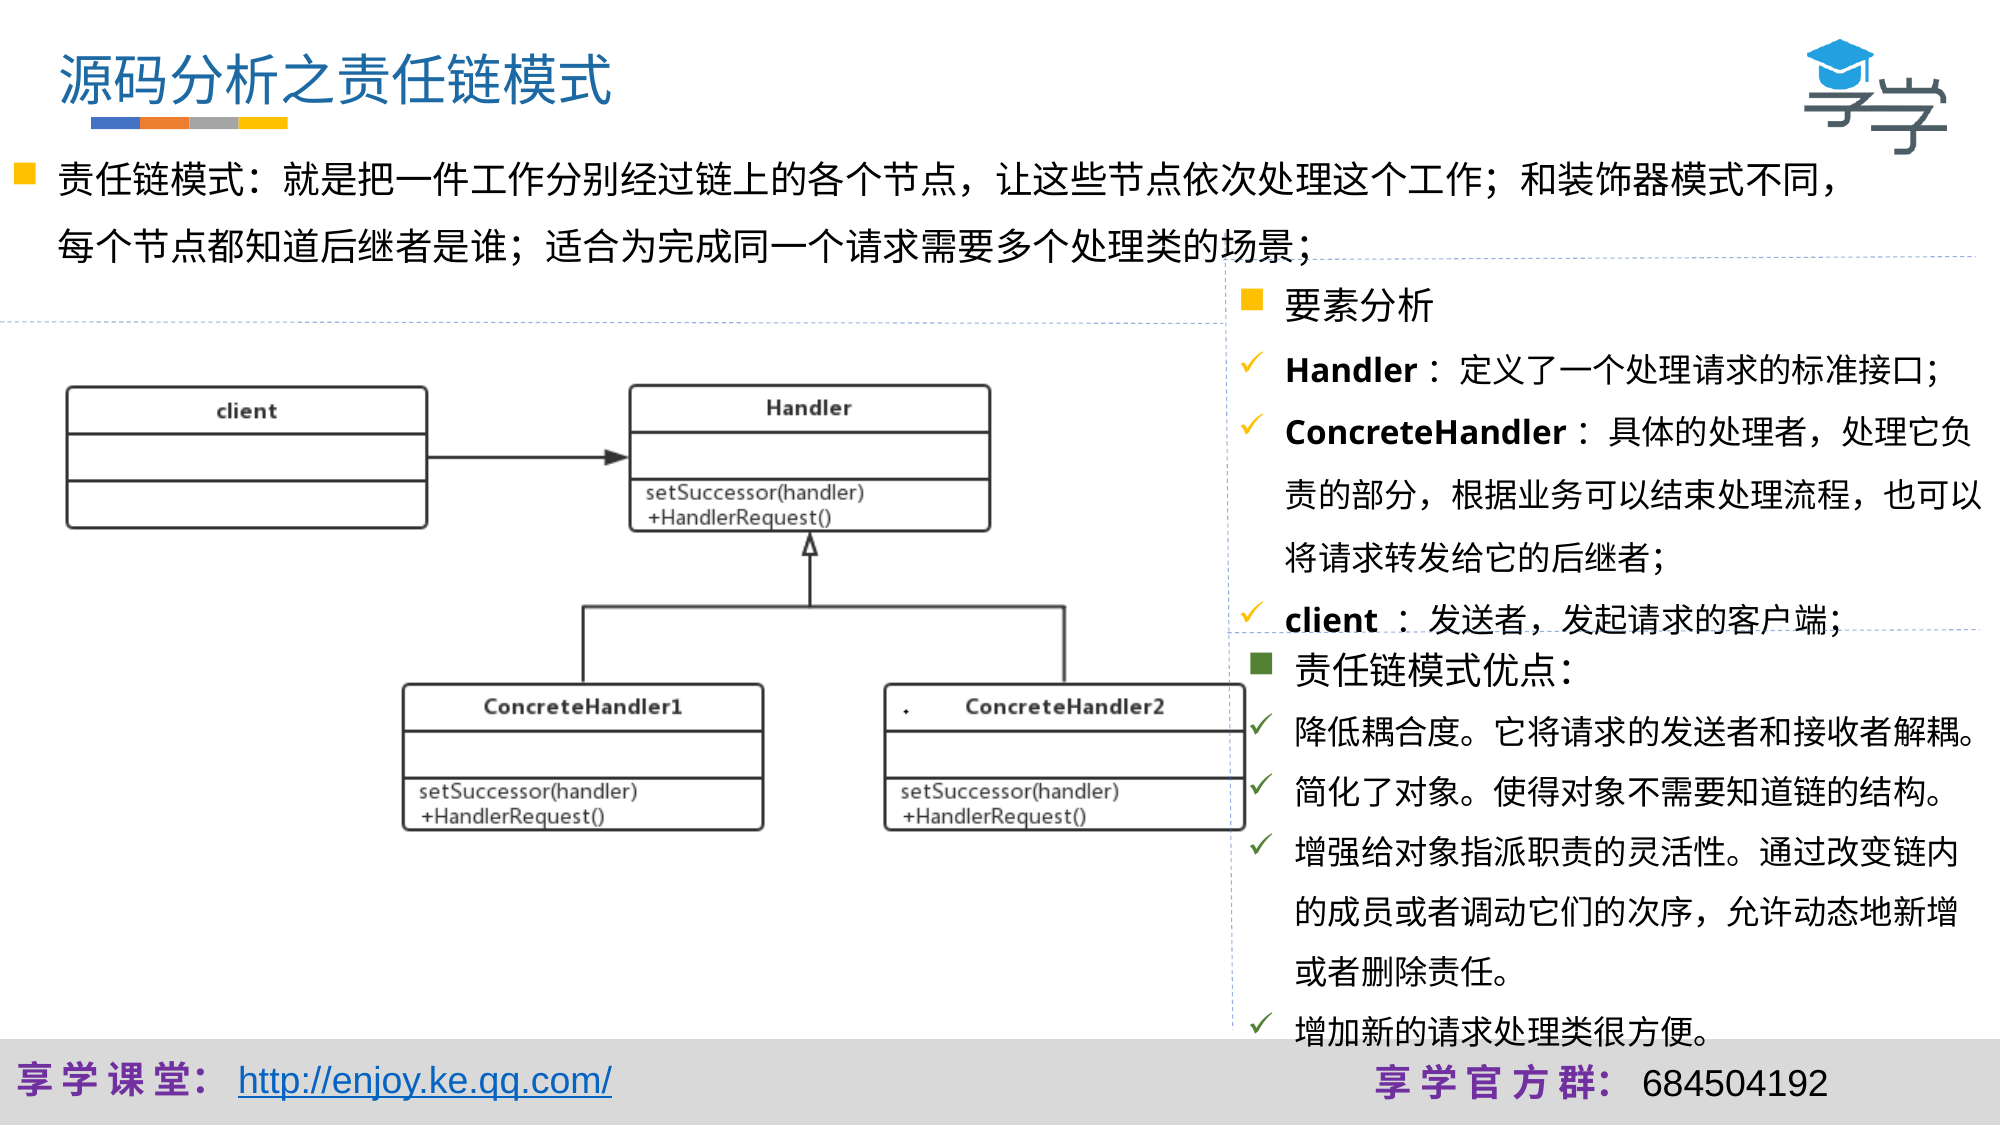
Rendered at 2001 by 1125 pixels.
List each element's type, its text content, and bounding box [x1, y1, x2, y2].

picture [58, 324, 1224, 852]
text_box 要素分析 Handler：定义了一个处理请求的标准接口； ConcreteHandler：具体的处理者，处理它负责的部分，根据业务可以结束处理流程，也可以将请求转发给它的后继者； client ：发送者，发起请求的客户端； [1233, 256, 2000, 616]
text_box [1224, 233, 1233, 256]
picture [1233, 633, 1259, 852]
text_box 责任链模式优点： 降低耦合度。它将请求的发送者和接收者解耦。 简化了对象。使得对象不需要知道链的结构。 增强给对象指派职责的灵活性。通过改变链内的成员或者调动它们的次序，允许动态地新增或者删除责任。 增加新的请求处理类很方便。 [1232, 616, 2000, 1125]
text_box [1223, 256, 1976, 260]
picture [1799, 20, 1952, 173]
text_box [1224, 260, 1233, 1030]
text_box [90, 117, 288, 130]
picture [1233, 320, 1259, 629]
text_box 责任链模式：就是把一件工作分别经过链上的各个节点，让这些节点依次处理这个工作；和装饰器模式不同，每个节点都知道后继者是谁；适合为完成同一个请求需要多个处理类的场景； [0, 125, 1904, 276]
text_box 源码分析之责任链模式 [58, 45, 1002, 112]
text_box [1227, 629, 1980, 633]
